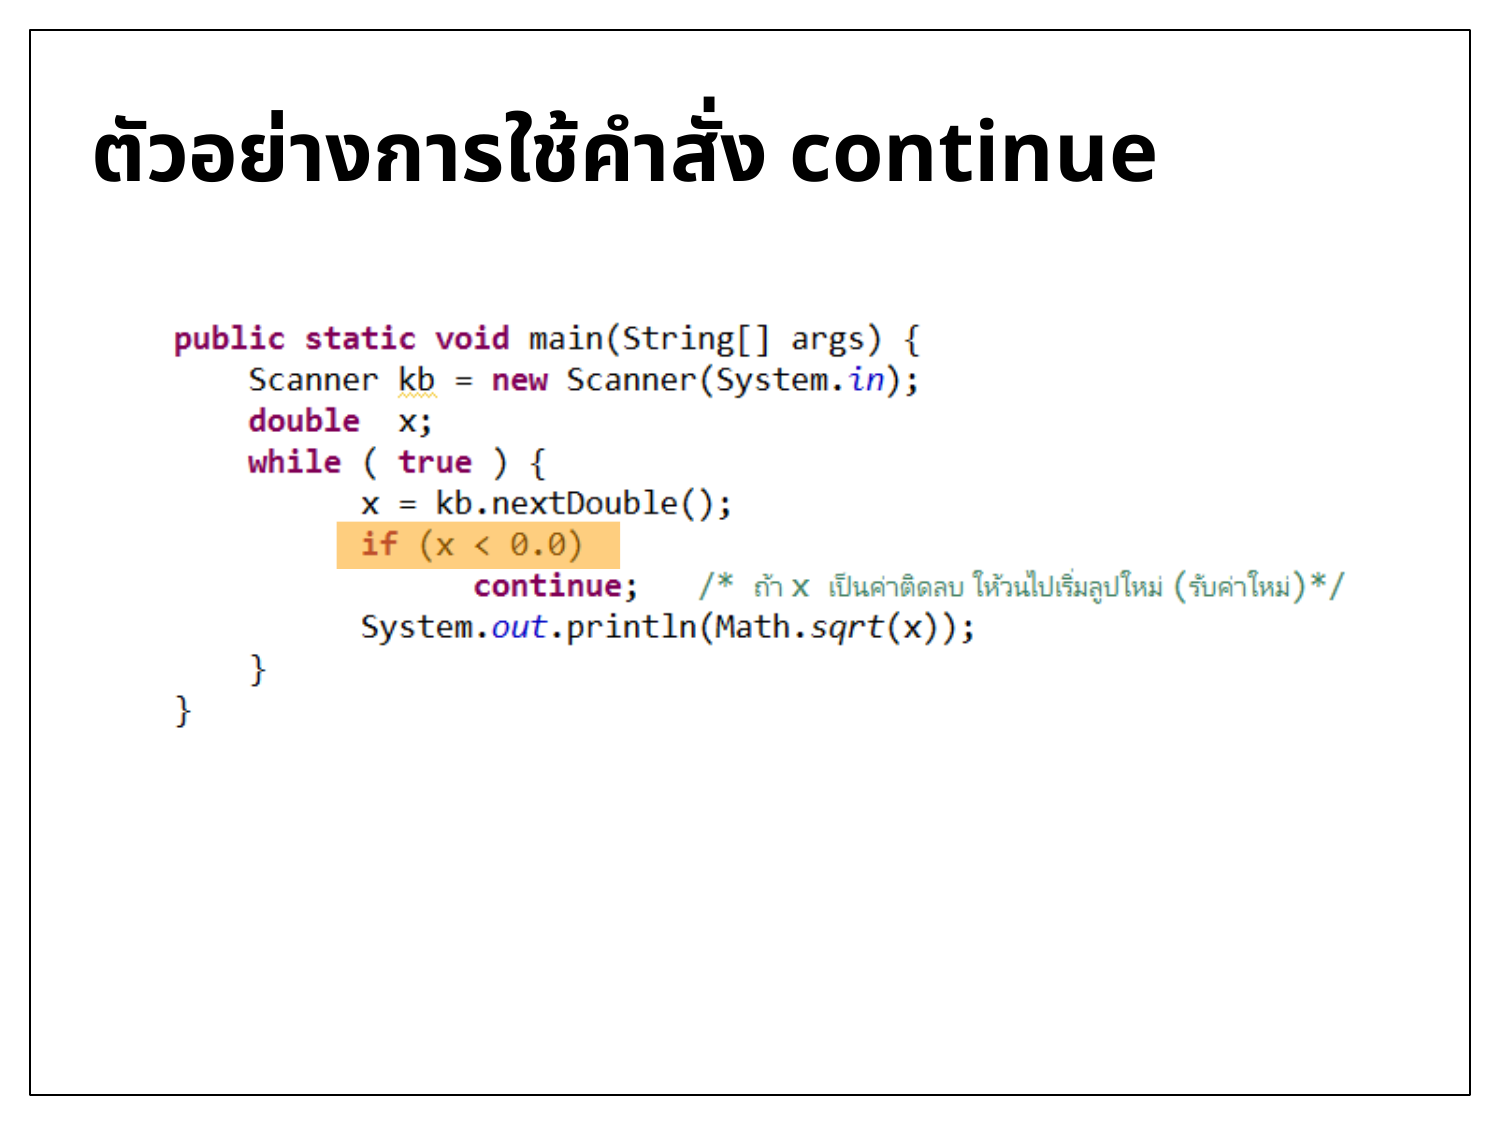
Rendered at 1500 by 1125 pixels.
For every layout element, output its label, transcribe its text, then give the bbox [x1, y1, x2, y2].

title ตัวอย่างการใช้คำสั่ง continue [76, 42, 1292, 266]
picture [159, 314, 1358, 741]
